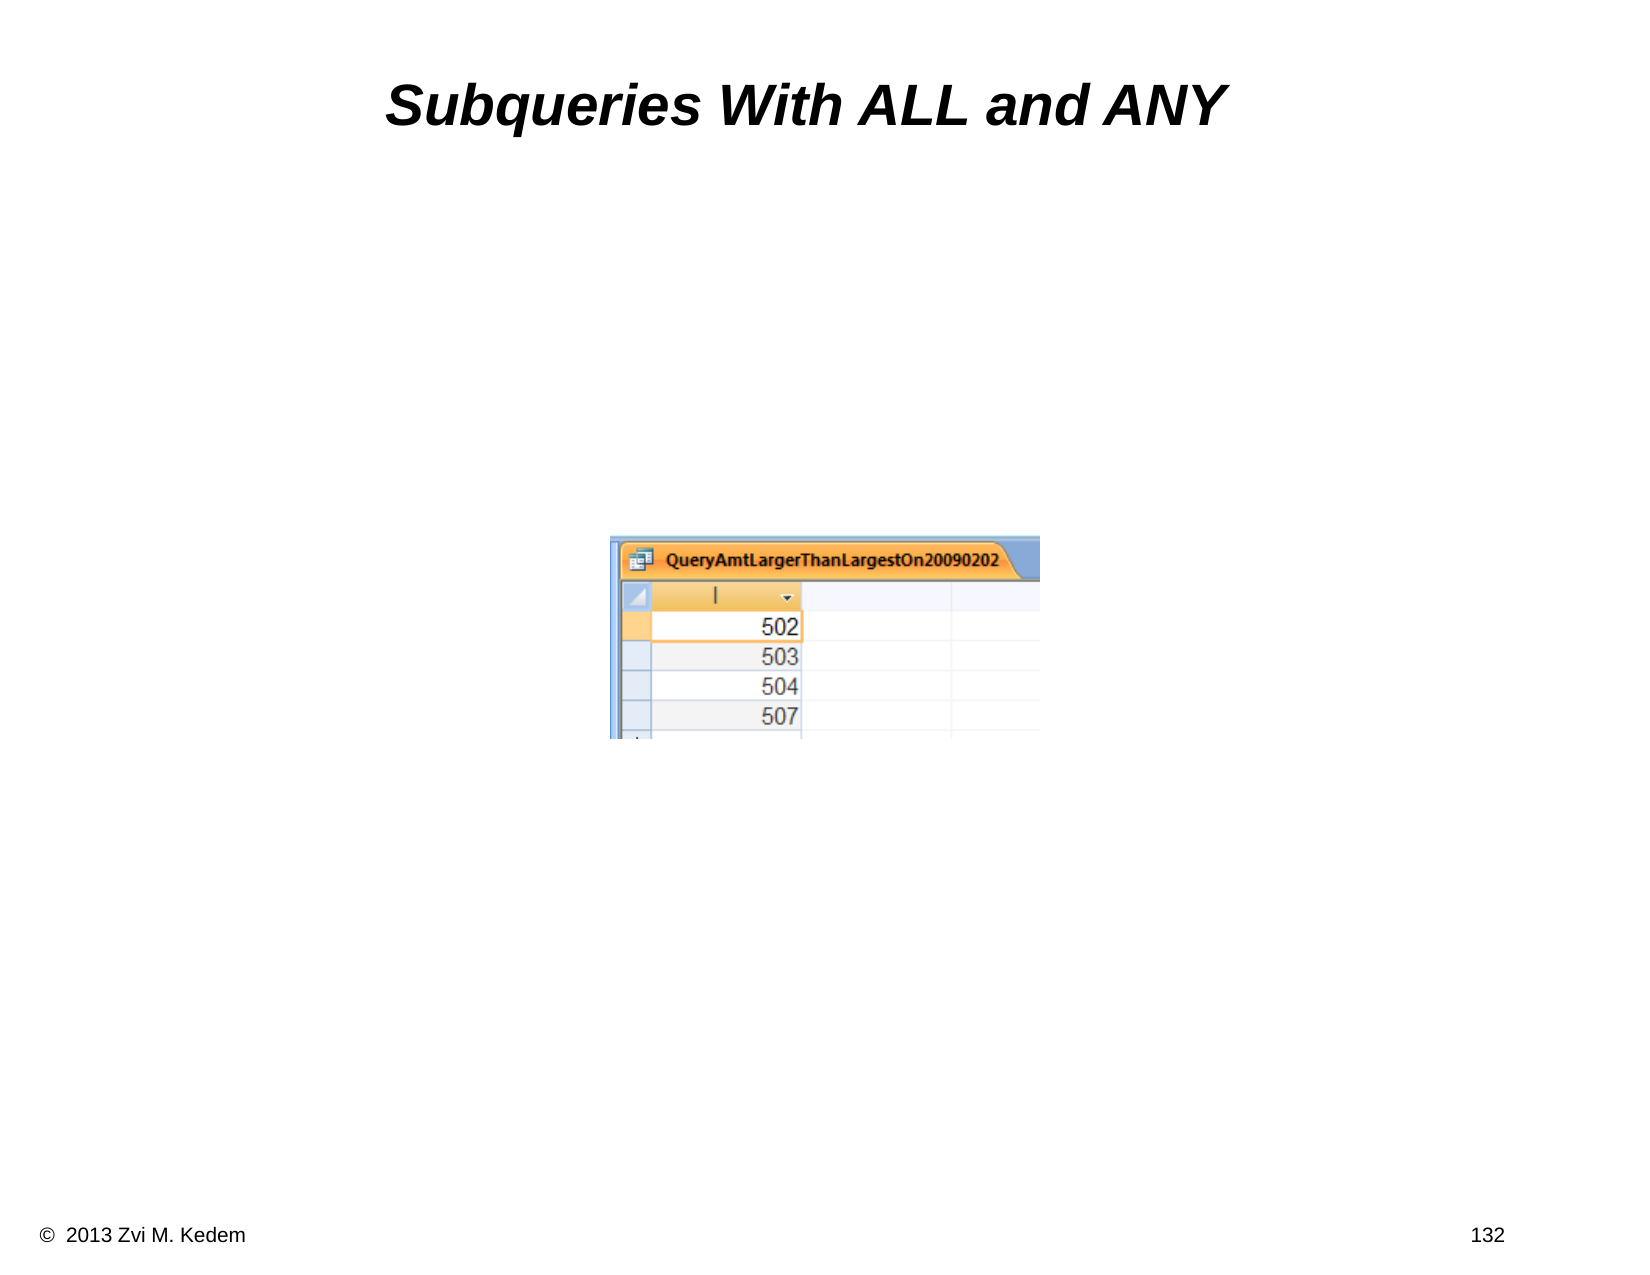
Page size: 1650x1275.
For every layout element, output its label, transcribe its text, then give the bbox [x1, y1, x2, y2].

title Subqueries With ALL and ANY [111, 36, 1501, 176]
picture [609, 535, 1040, 740]
